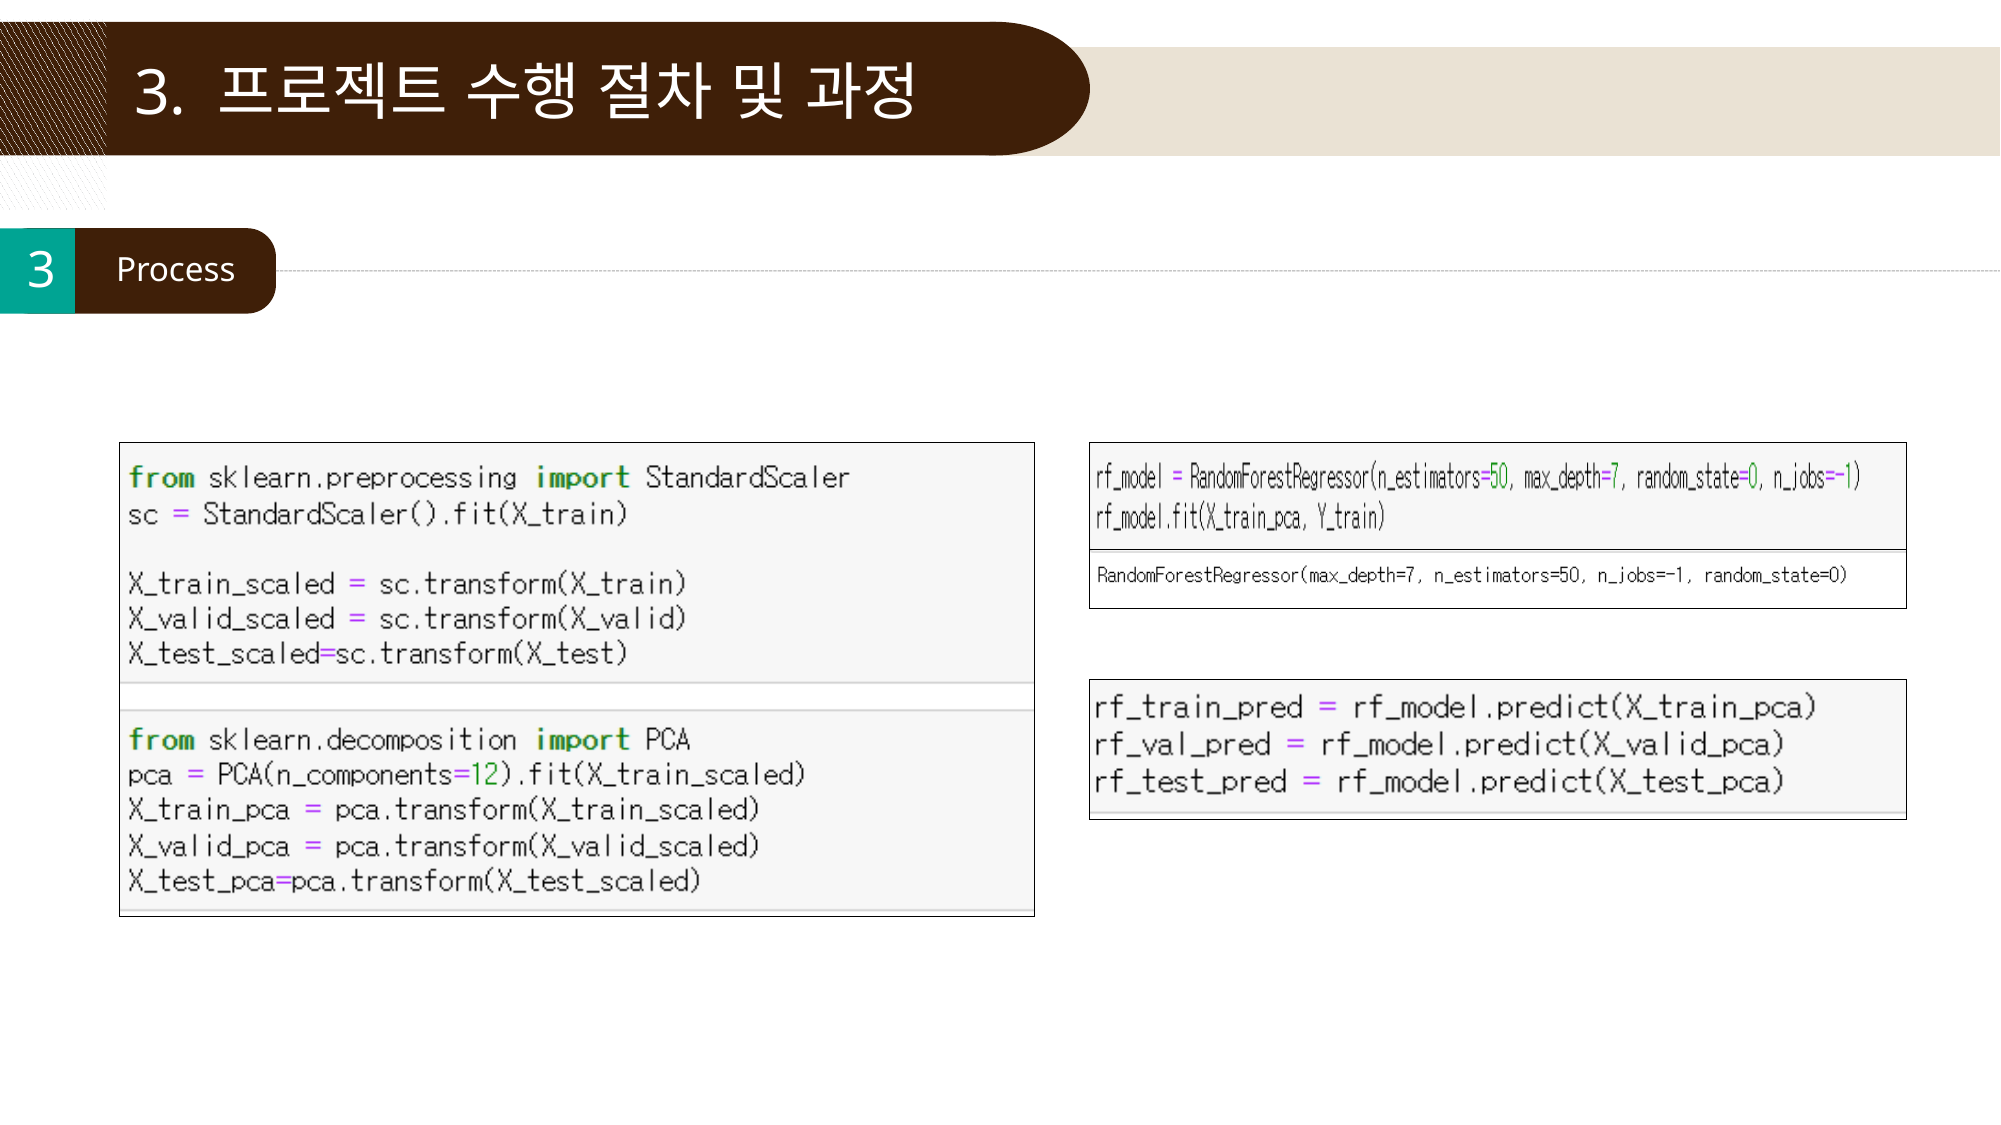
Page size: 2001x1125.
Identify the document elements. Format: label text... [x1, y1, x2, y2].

picture [1089, 679, 1907, 820]
picture [0, 19, 107, 210]
text_box [985, 20, 1092, 157]
text_box [107, 21, 997, 156]
picture [119, 442, 1035, 917]
text_box [0, 227, 76, 315]
text_box 3 [12, 229, 71, 305]
text_box [76, 227, 277, 315]
text_box 3. 프로젝트 수행 절차 및 과정 [119, 44, 1031, 134]
text_box Process [101, 240, 251, 295]
text_box [1007, 46, 2000, 157]
picture [1089, 442, 1907, 609]
